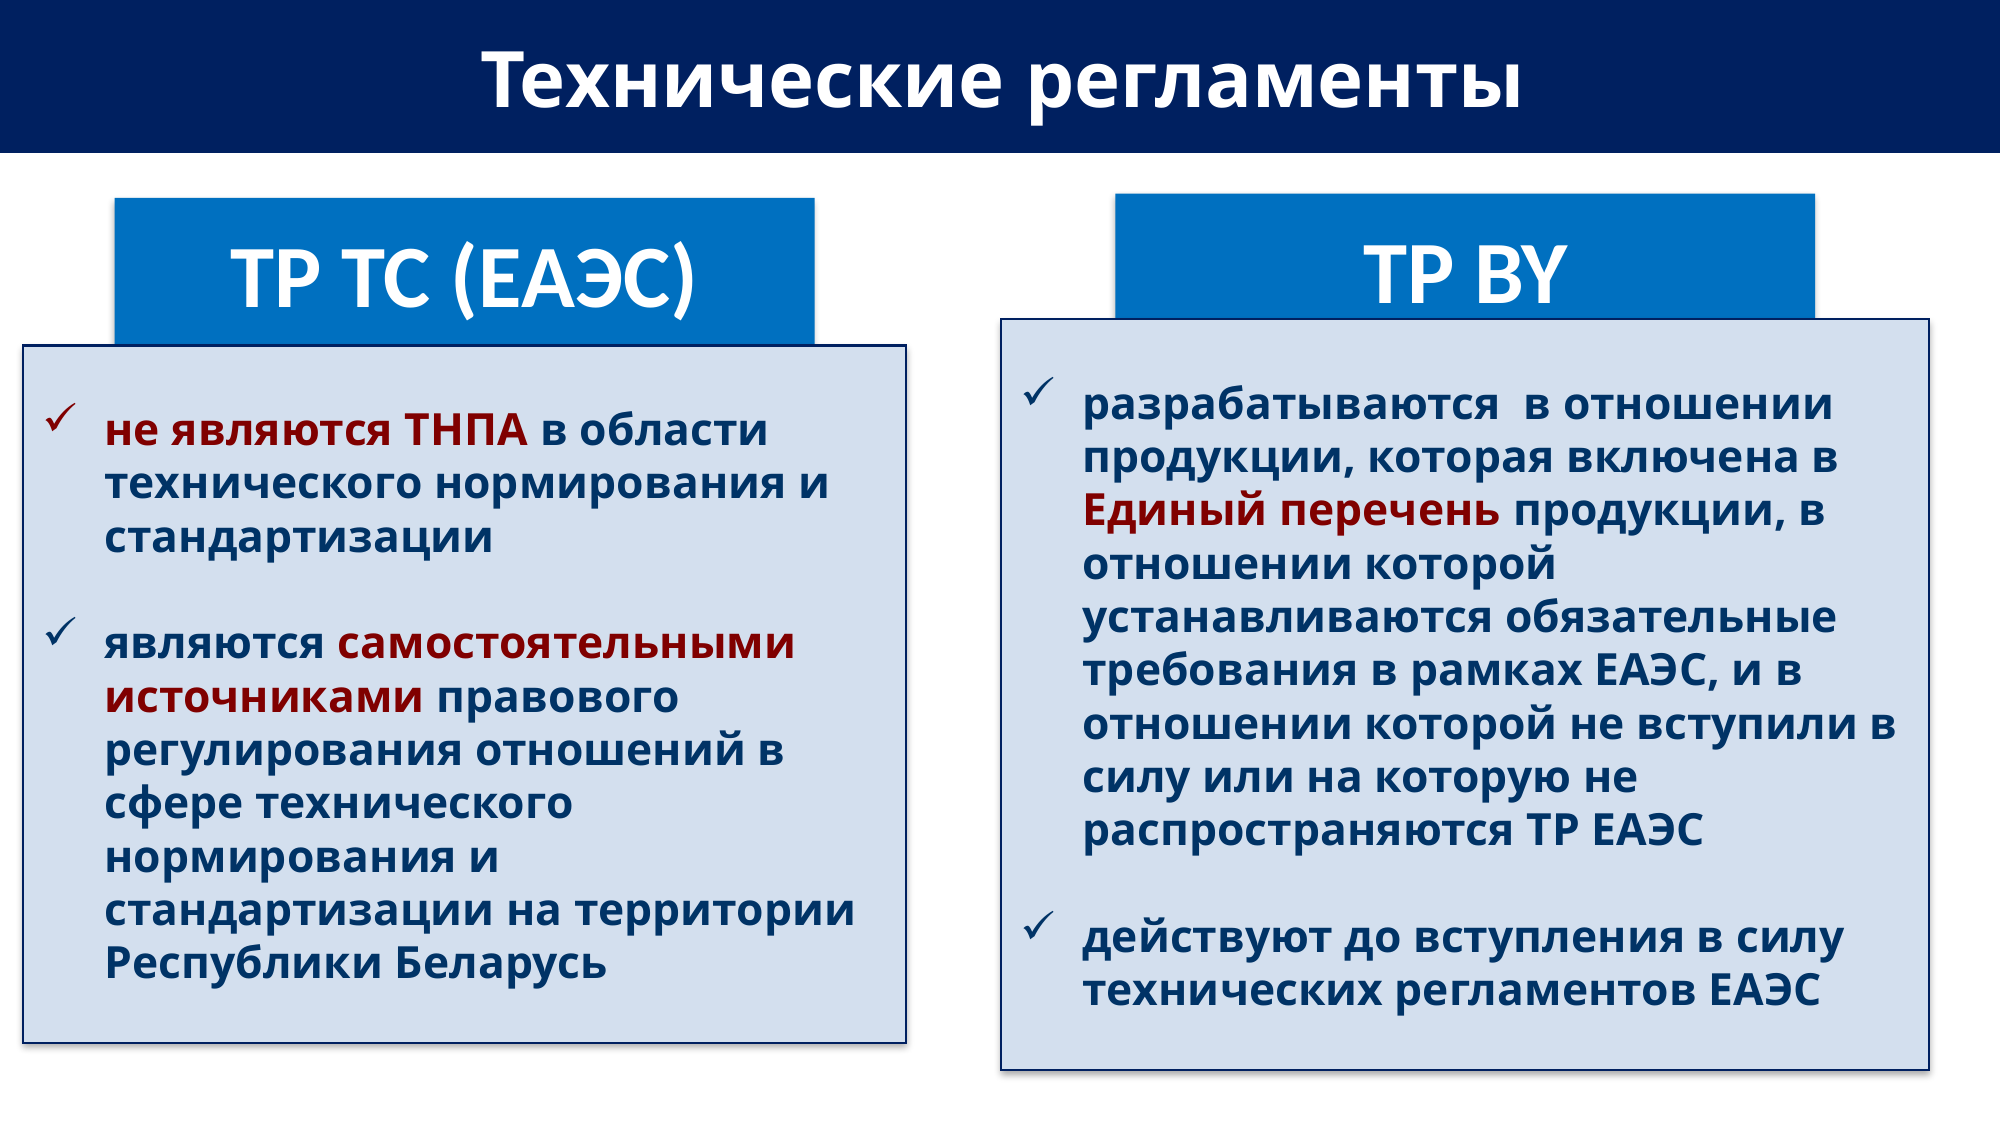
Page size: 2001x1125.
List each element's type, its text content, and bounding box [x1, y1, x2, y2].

text_box разрабатываются в отношении продукции, которая включена в Единый перечень продукции, в отношении которой устанавливаются обязательные требования в рамках ЕАЭС, и в отношении которой не вступили в силу или на которую не распространяются ТР ЕАЭС действуют до вступления в силу технических регламентов ЕАЭС [1001, 318, 1930, 1071]
text_box Технические регламенты [0, 0, 2000, 153]
text_box ТР BY [1115, 193, 1816, 318]
text_box не являются ТНПА в области технического нормирования и стандартизации являются самостоятельными источниками правового регулирования отношений в сфере технического нормирования и стандартизации на территории Республики Беларусь [23, 345, 906, 1043]
text_box ТР ТС (ЕАЭС) [114, 197, 815, 344]
